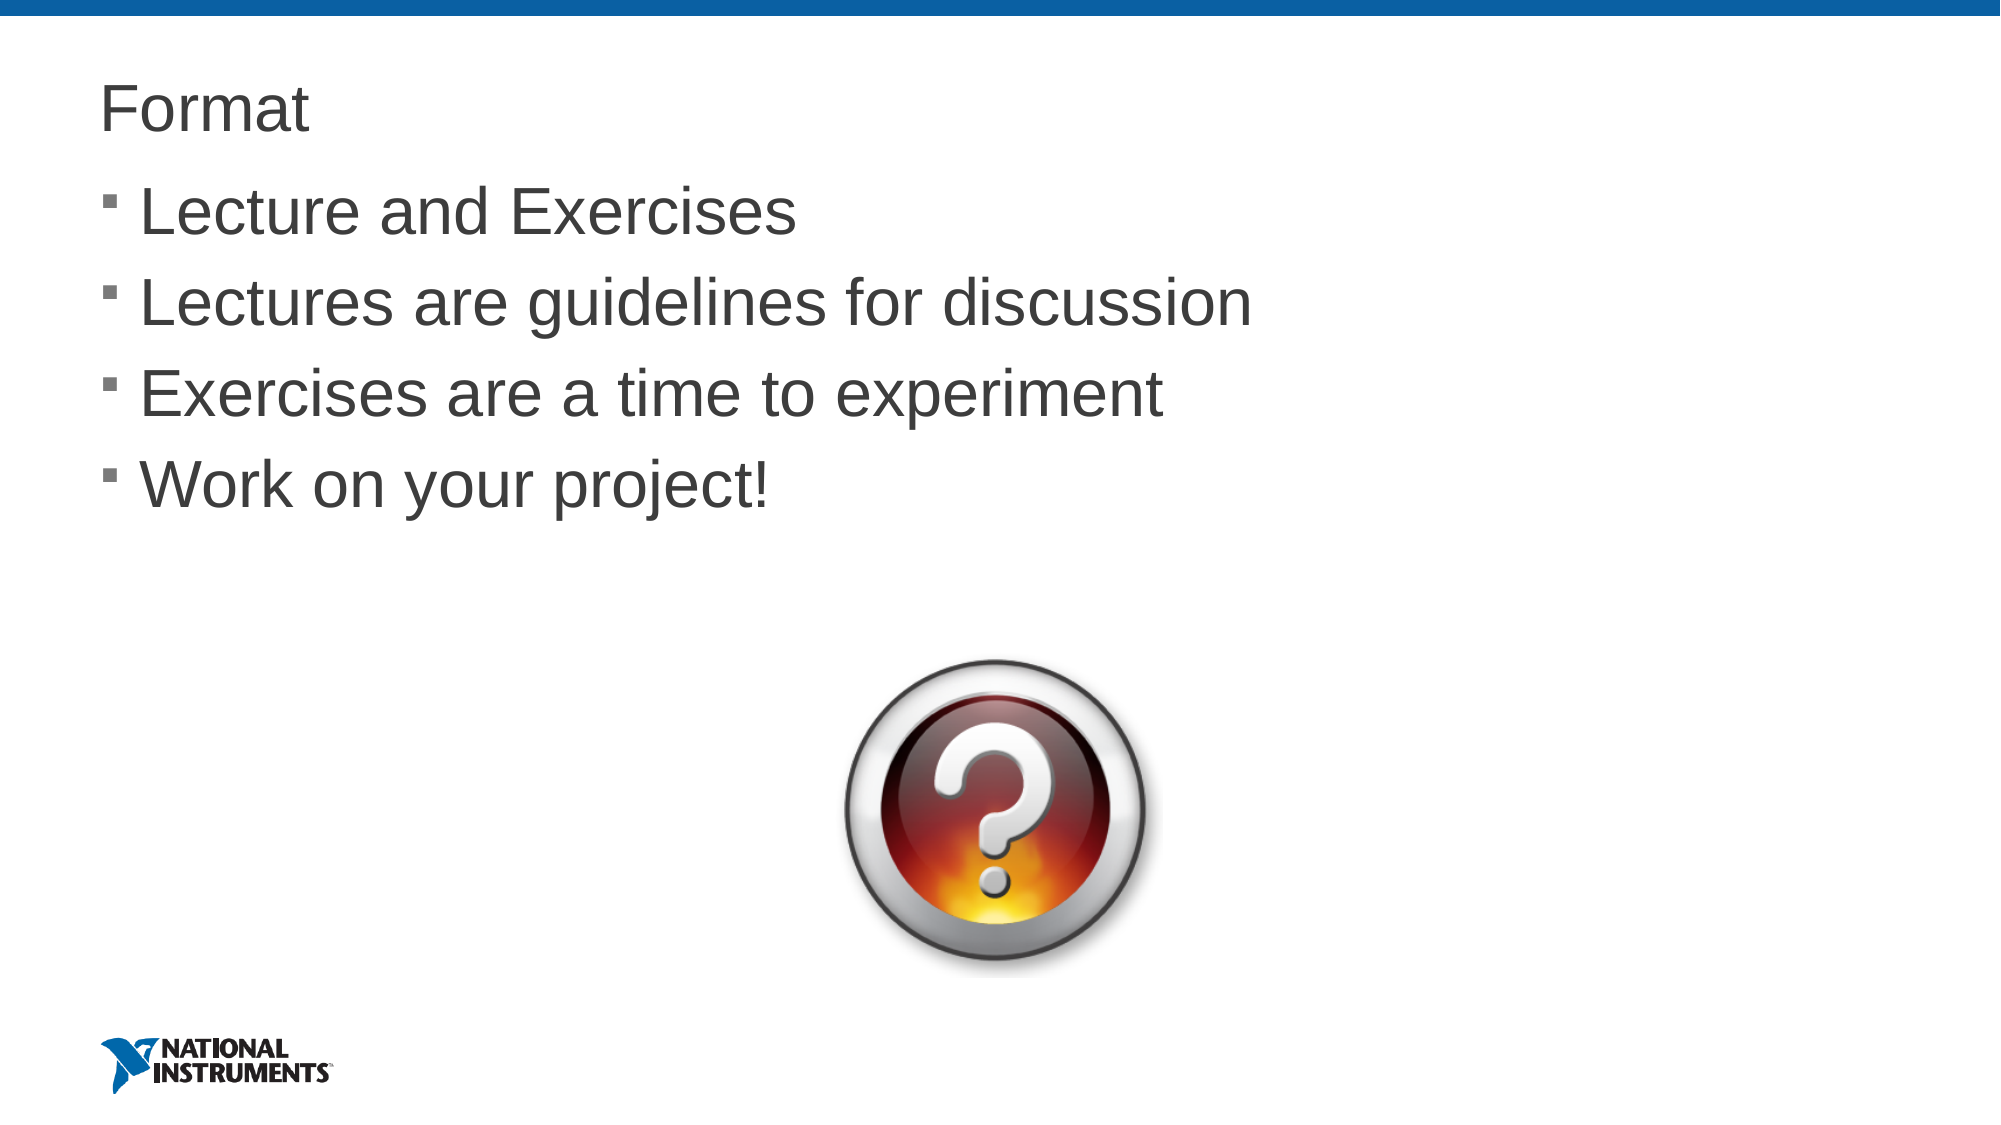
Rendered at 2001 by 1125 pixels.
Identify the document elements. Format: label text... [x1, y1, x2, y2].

title Format [99, 60, 1900, 159]
list Lecture and Exercises Lectures are guidelines for discussion Exercises are a time to experiment Work on your project! [99, 159, 1900, 964]
picture [827, 642, 1163, 978]
